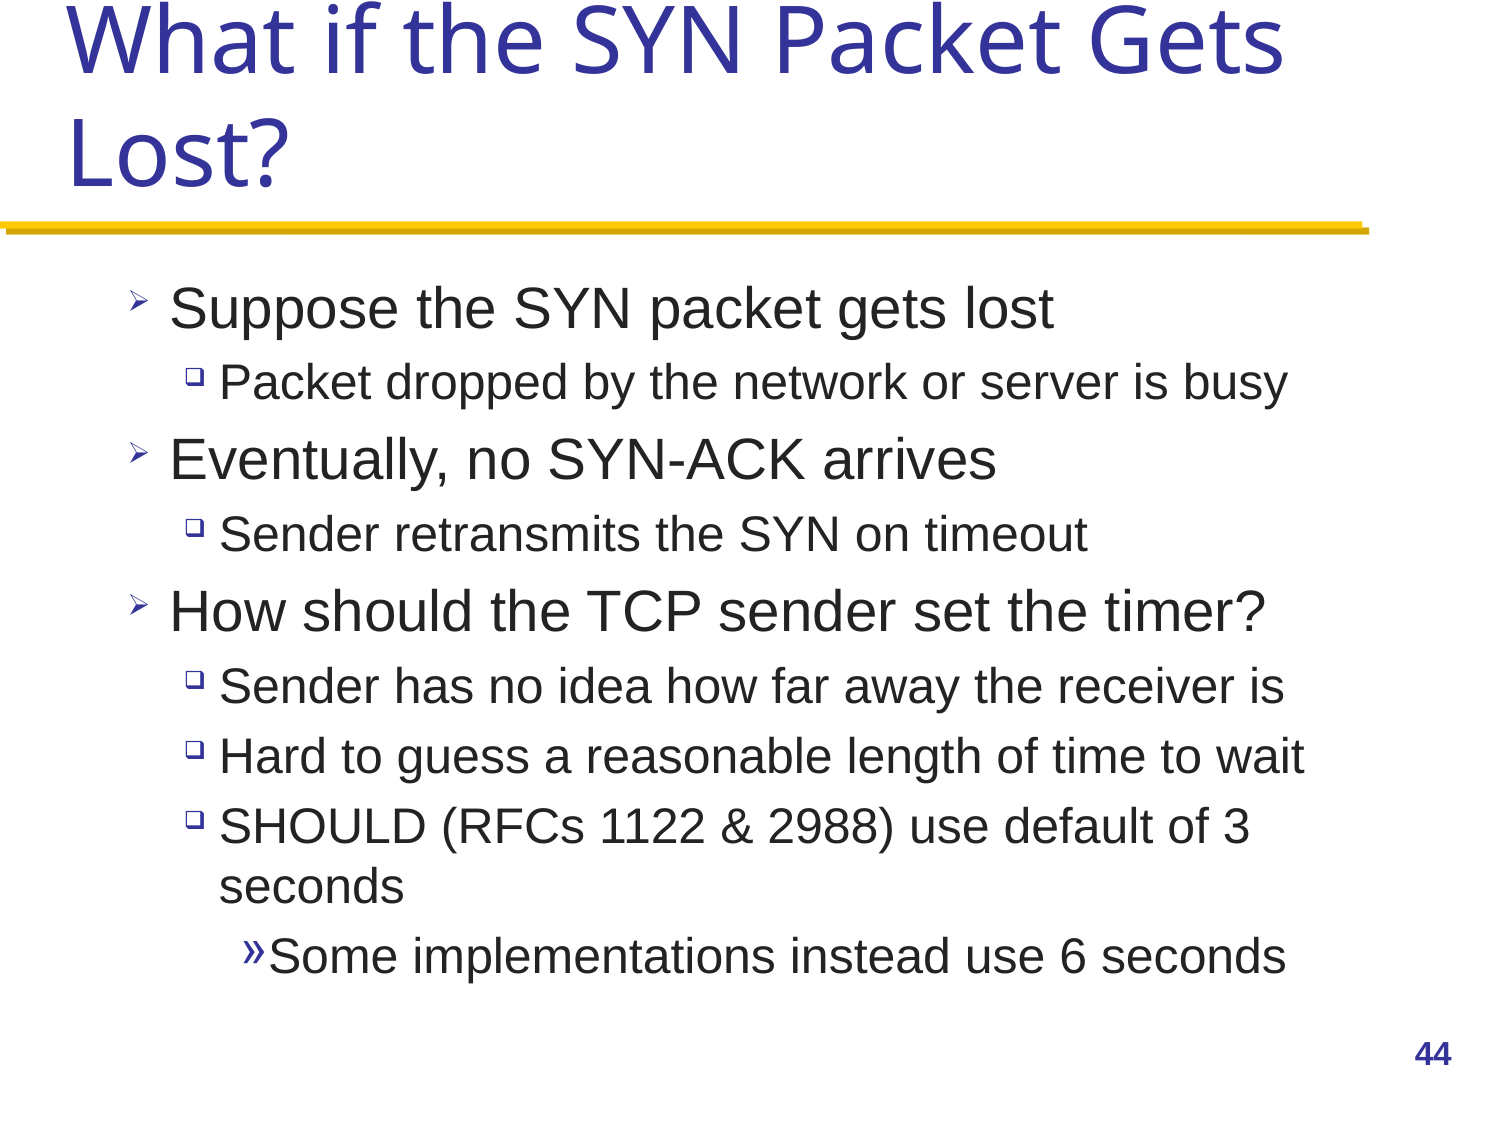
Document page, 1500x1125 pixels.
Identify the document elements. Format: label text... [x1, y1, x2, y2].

list Suppose the SYN packet gets lost Packet dropped by the network or server is busy Eventually, no SYN-ACK arrives Sender retransmits the SYN on timeout How should the TCP sender set the timer? Sender has no idea how far away the receiver is Hard to guess a reasonable length of time to wait SHOULD (RFCs 1122 & 2988) use default of 3 seconds Some implementations instead use 6 seconds [112, 262, 1413, 988]
slide_number 44 [1400, 1025, 1500, 1100]
title What if the SYN Packet Gets Lost? [49, 24, 1451, 213]
